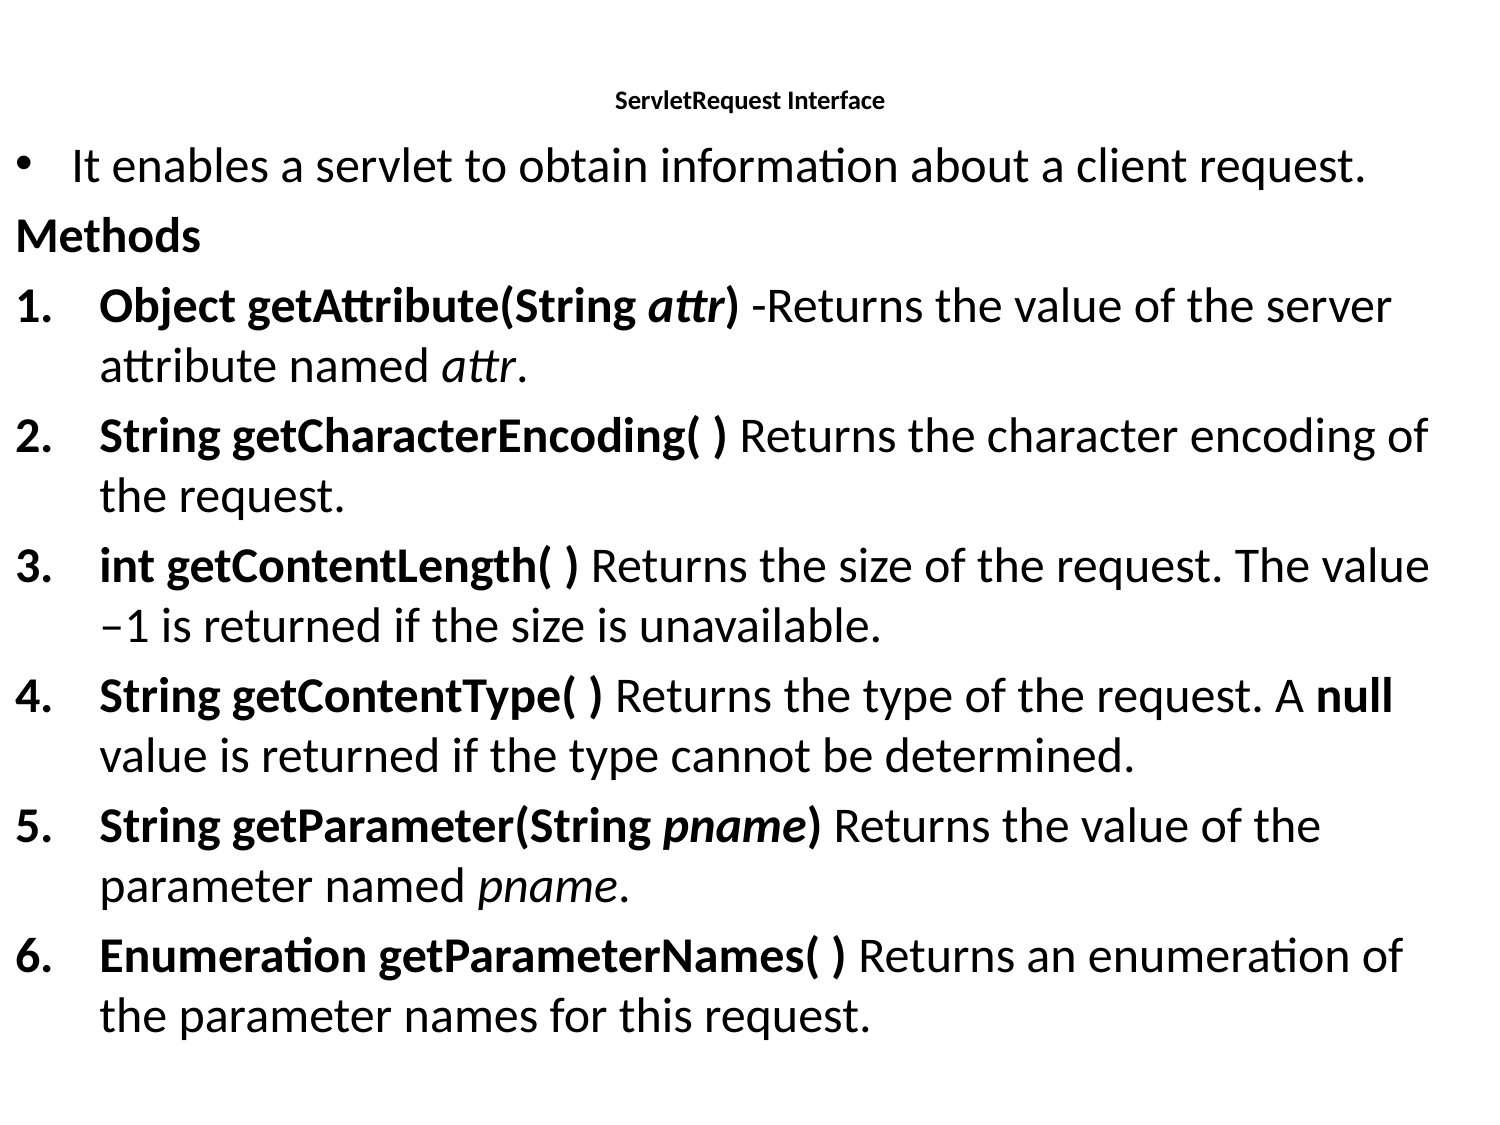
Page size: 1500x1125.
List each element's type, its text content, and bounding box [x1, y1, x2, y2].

list It enables a servlet to obtain information about a client request. Methods Object getAttribute(String attr) -Returns the value of the server attribute named attr. String getCharacterEncoding( ) Returns the character encoding of the request. int getContentLength( ) Returns the size of the request. The value –1 is returned if the size is unavailable. String getContentType( ) Returns the type of the request. A null value is returned if the type cannot be determined. String getParameter(String pname) Returns the value of the parameter named pname. Enumeration getParameterNames( ) Returns an enumeration of the parameter names for this request. [0, 125, 1463, 1125]
title ServletRequest Interface [75, 75, 1425, 125]
